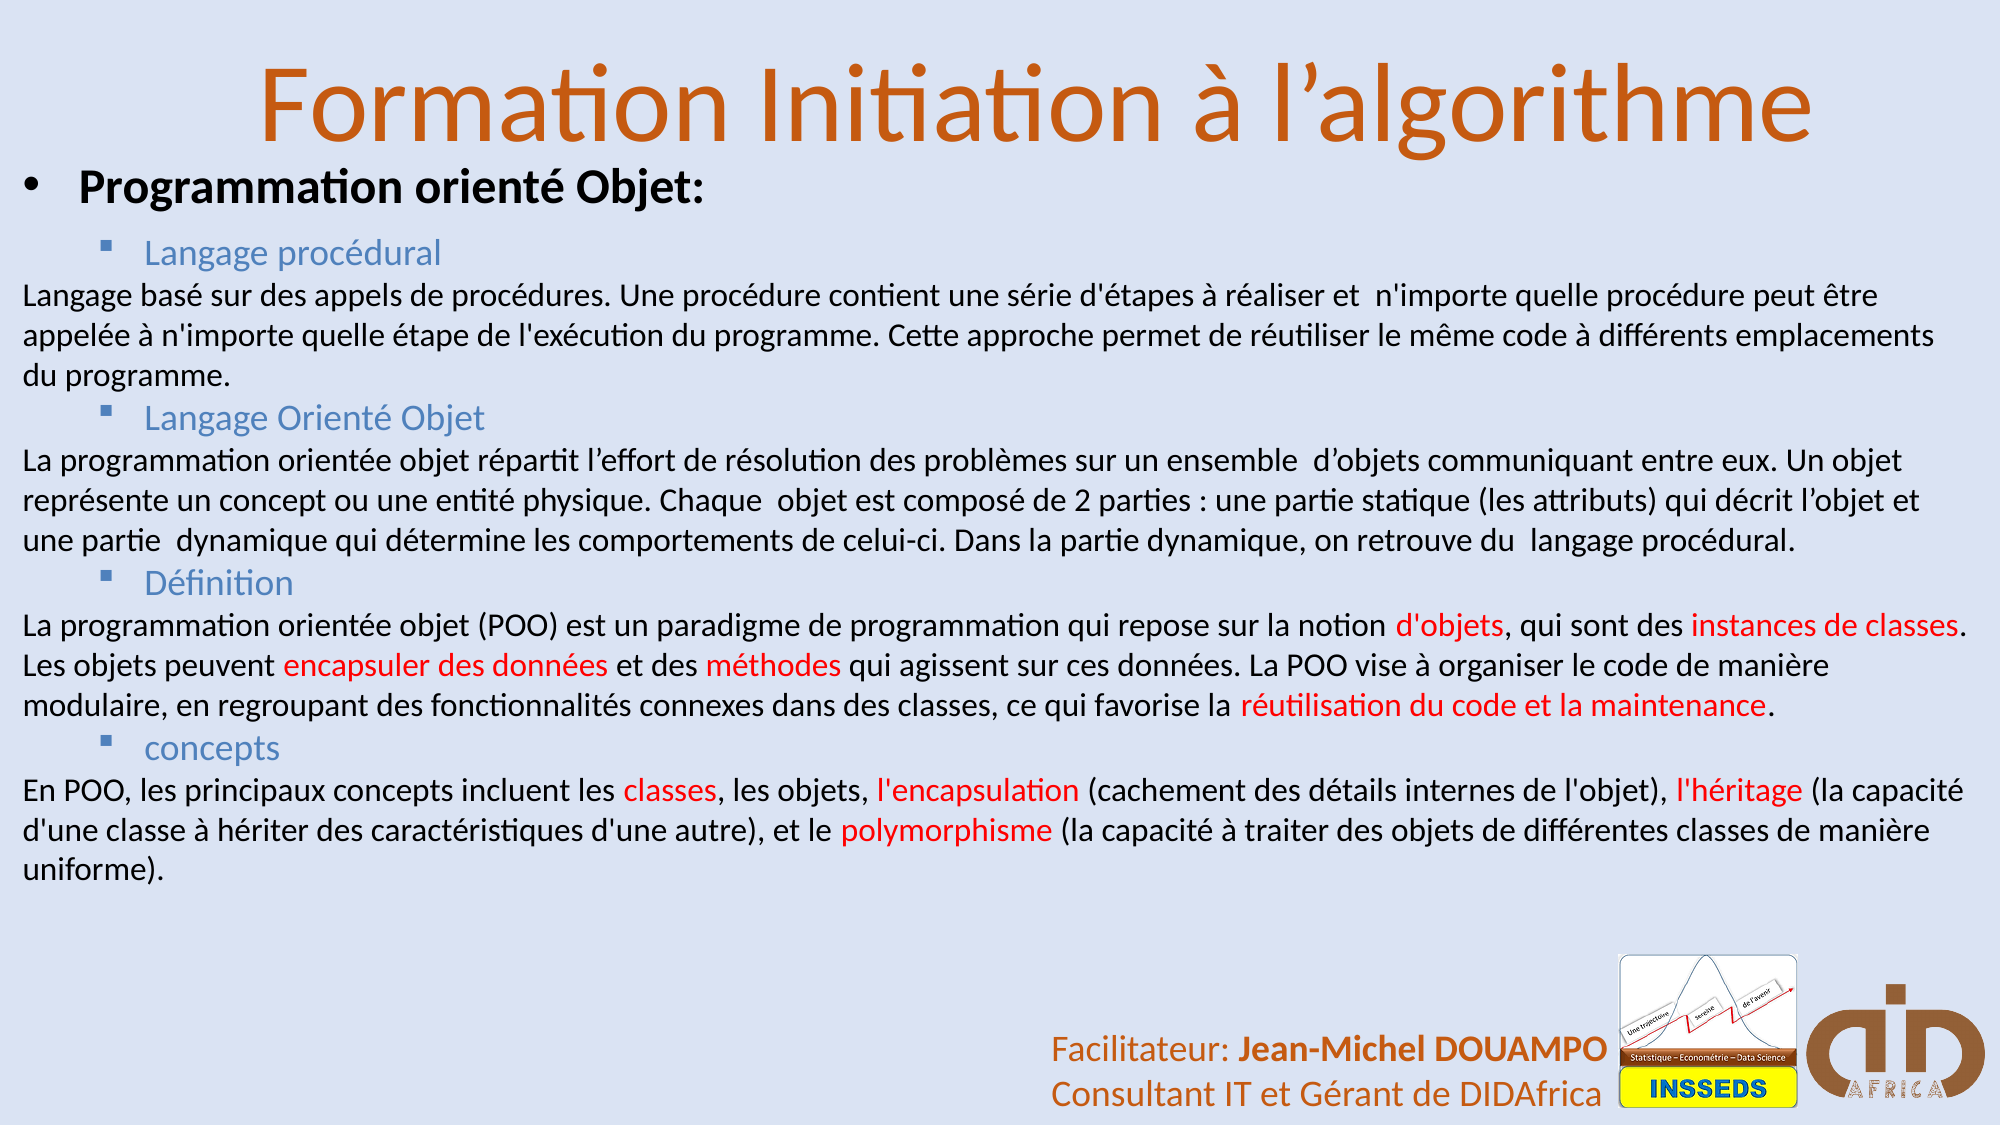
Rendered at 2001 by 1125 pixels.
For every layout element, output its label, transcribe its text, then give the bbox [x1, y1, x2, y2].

text_box Programmation orienté Objet: Langage procédural Langage basé sur des appels de procédures. Une procédure contient une série d'étapes à réaliser et n'importe quelle procédure peut être appelée à n'importe quelle étape de l'exécution du programme. Cette approche permet de réutiliser le même code à différents emplacements du programme. Langage Orienté Objet La programmation orientée objet répartit l’effort de résolution des problèmes sur un ensemble d’objets communiquant entre eux. Un objet représente un concept ou une entité physique. Chaque objet est composé de 2 parties : une partie statique (les attributs) qui décrit l’objet et une partie dynamique qui détermine les comportements de celui-ci. Dans la partie dynamique, on retrouve du langage procédural. Définition La programmation orientée objet (POO) est un paradigme de programmation qui repose sur la notion d'objets, qui sont des instances de classes. Les objets peuvent encapsuler des données et des méthodes qui agissent sur ces données. La POO vise à organiser le code de manière modulaire, en regroupant des fonctionnalités connexes dans des classes, ce qui favorise la réutilisation du code et la maintenance. concepts En POO, les principaux concepts incluent les classes, les objets, l'encapsulation (cachement des détails internes de l'objet), l'héritage (la capacité d'une classe à hériter des caractéristiques d'une autre), et le polymorphisme (la capacité à traiter des objets de différentes classes de manière uniforme). [7, 146, 1993, 918]
picture [1806, 984, 1985, 1098]
text_box Formation Initiation à l’algorithme [244, 22, 1896, 146]
text_box Facilitateur: Jean-Michel DOUAMPO Consultant IT et Gérant de DIDAfrica [1036, 1016, 1651, 1122]
picture [1618, 954, 1798, 1108]
